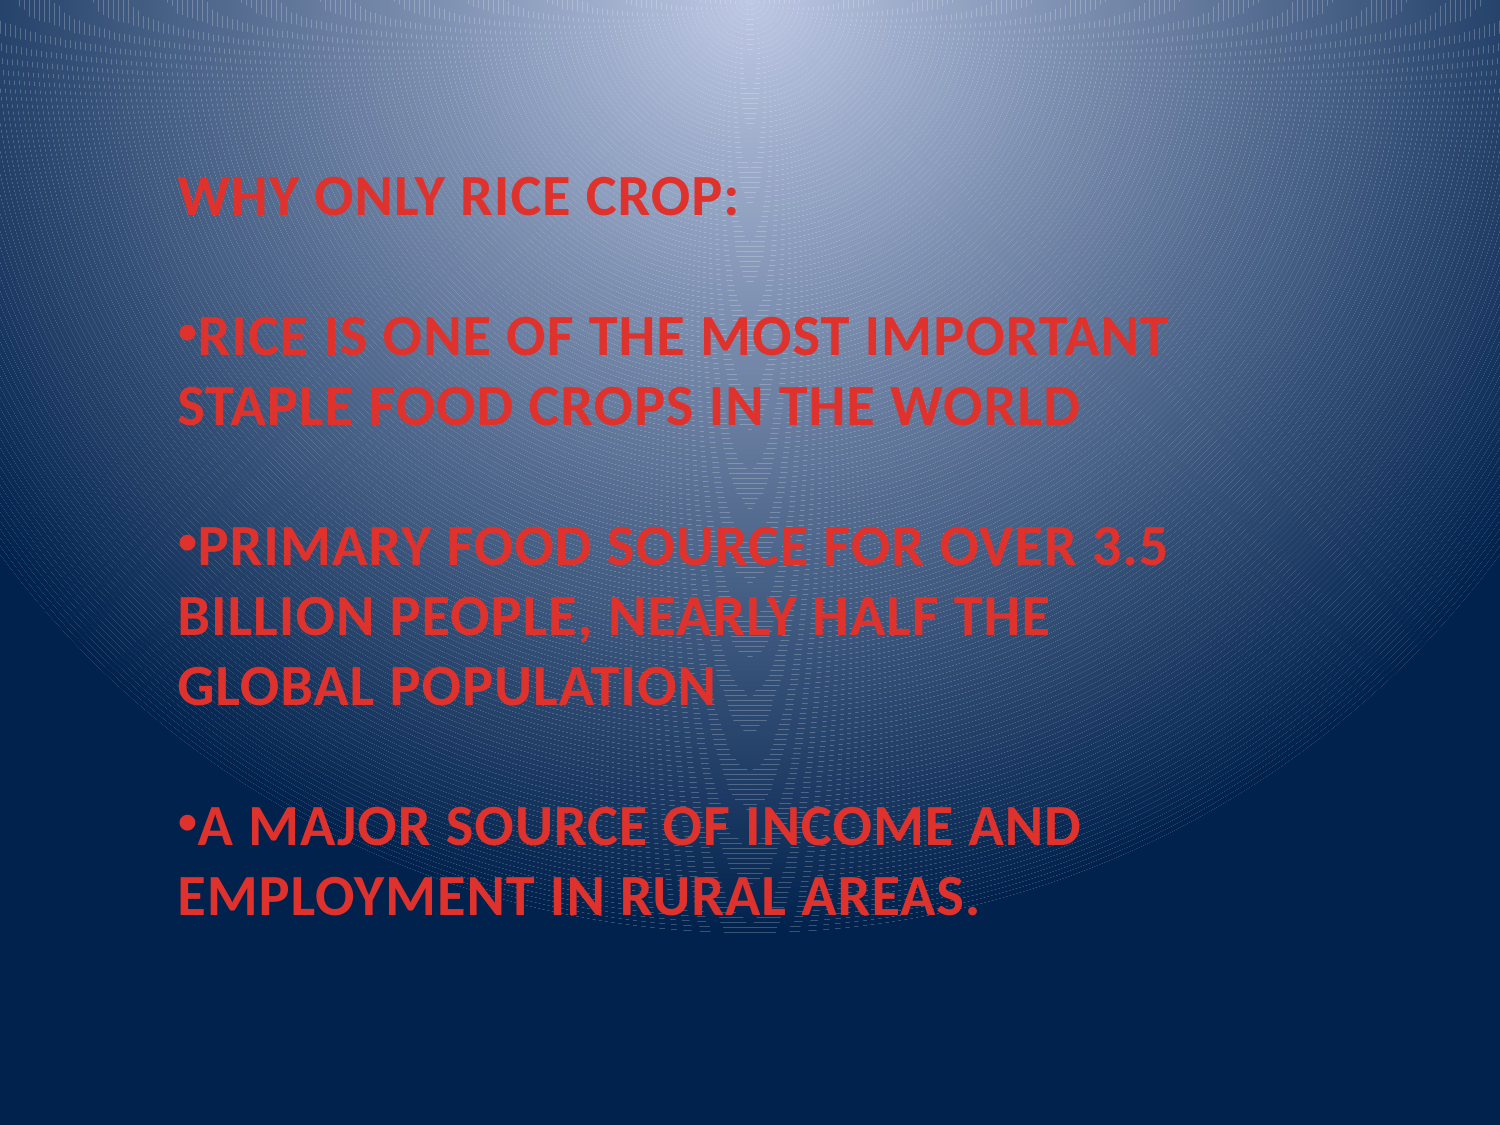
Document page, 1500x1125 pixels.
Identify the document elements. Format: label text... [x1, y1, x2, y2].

text_box WHY ONLY RICE CROP: RICE IS ONE OF THE MOST IMPORTANT STAPLE FOOD CROPS IN THE WORLD PRIMARY FOOD SOURCE FOR OVER 3.5 BILLION PEOPLE, NEARLY HALF THE GLOBAL POPULATION A MAJOR SOURCE OF INCOME AND EMPLOYMENT IN RURAL AREAS. [162, 149, 1250, 935]
